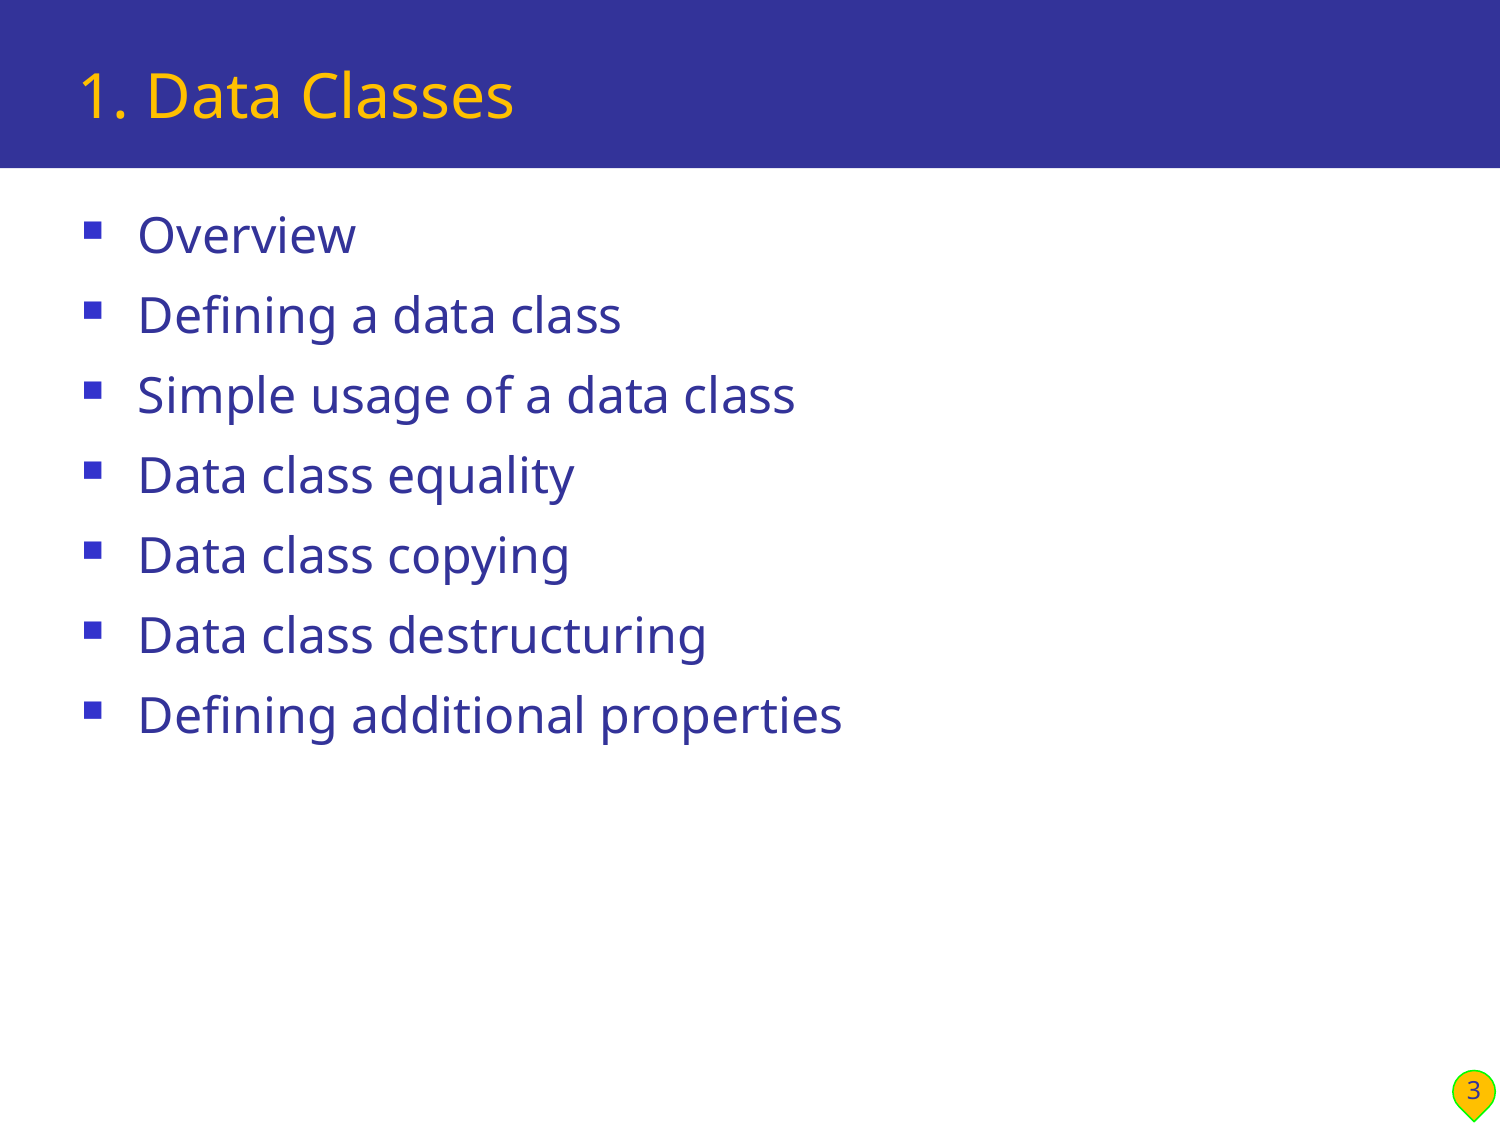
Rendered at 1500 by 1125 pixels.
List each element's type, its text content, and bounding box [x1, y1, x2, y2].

list Overview Defining a data class Simple usage of a data class Data class equality Data class copying Data class destructuring Defining additional properties [66, 196, 1460, 1007]
title 1. Data Classes [61, 24, 1465, 139]
footer 3 [1431, 1040, 1500, 1117]
